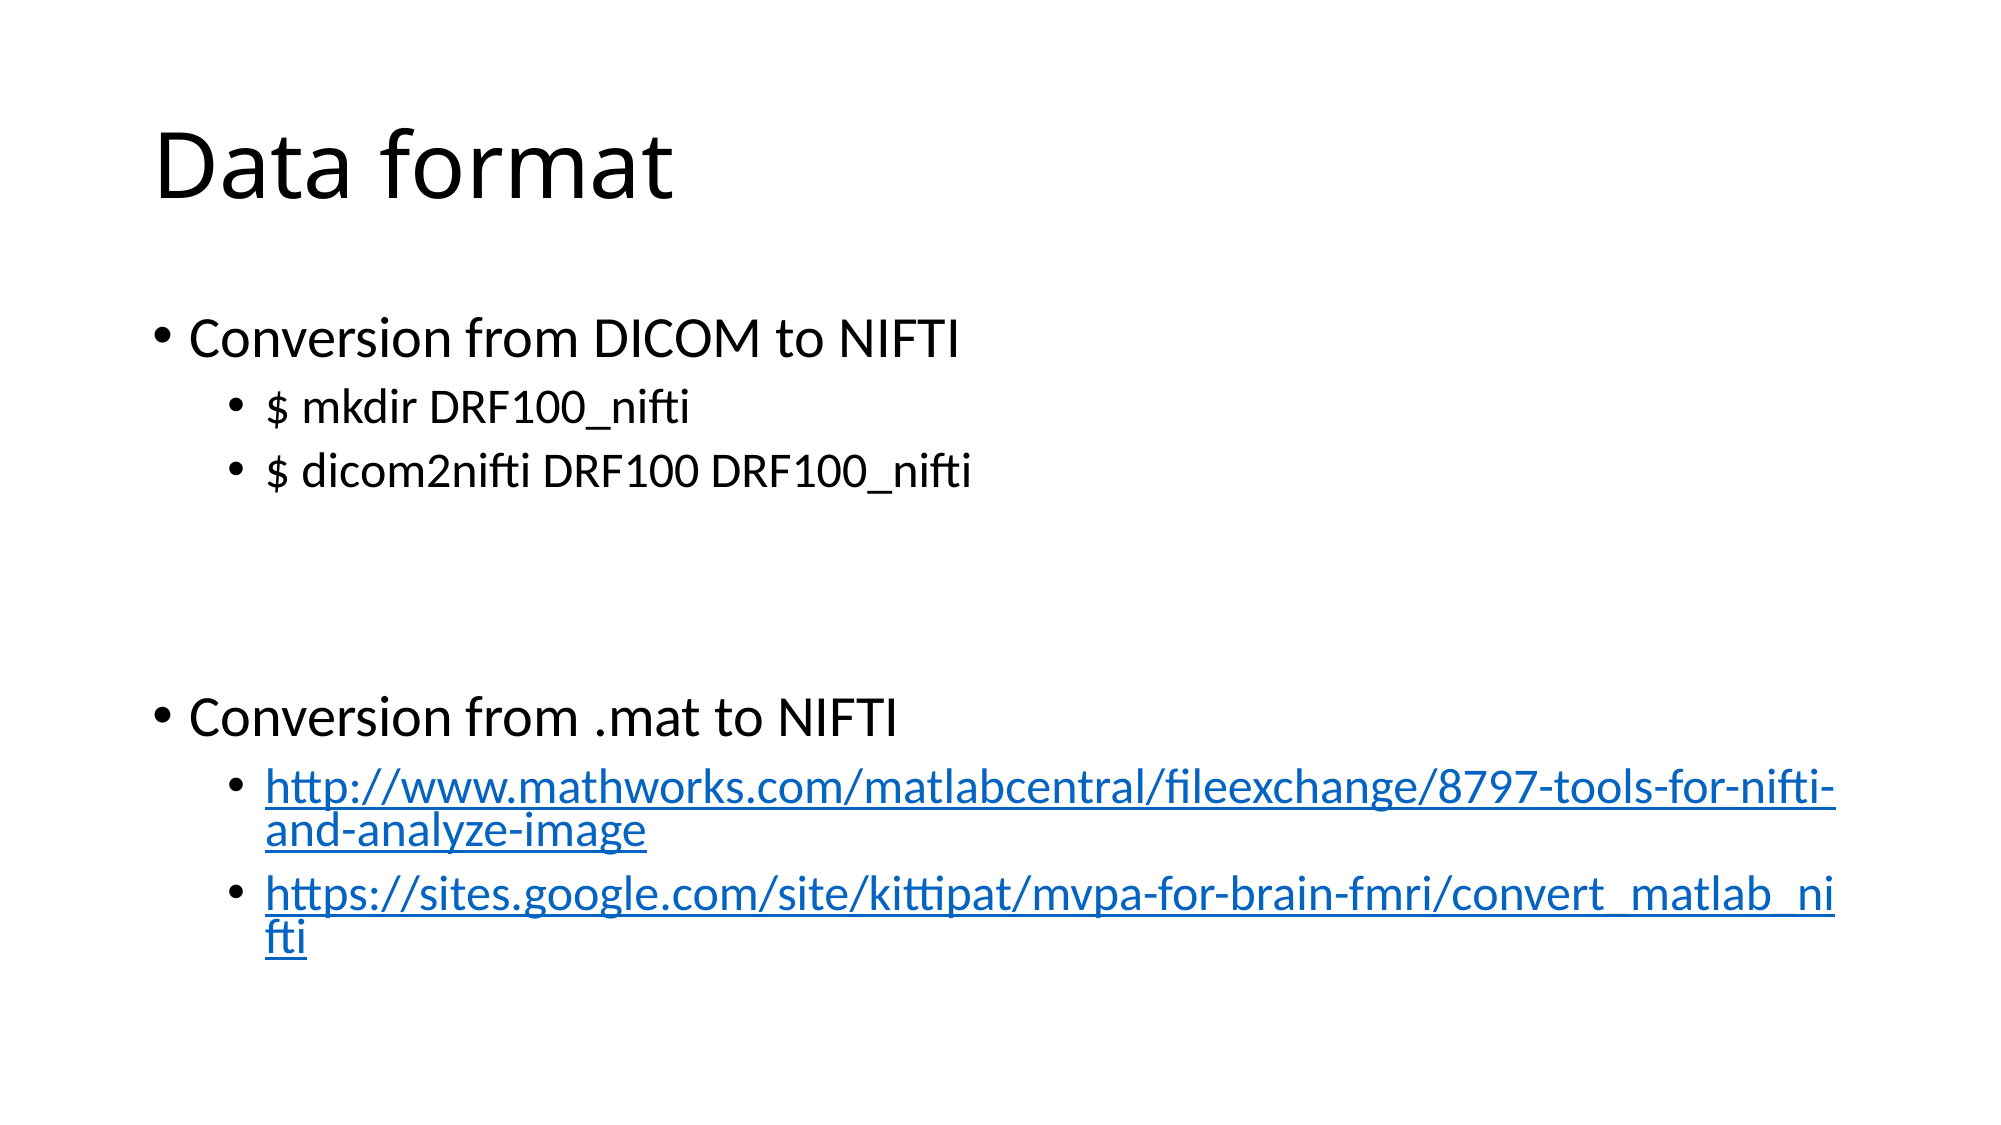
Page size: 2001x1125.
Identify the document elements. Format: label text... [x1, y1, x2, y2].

title Data format [137, 59, 1863, 278]
list Conversion from DICOM to NIFTI $ mkdir DRF100_nifti $ dicom2nifti DRF100 DRF100_nifti Conversion from .mat to NIFTI http://www.mathworks.com/matlabcentral/fileexchange/8797-tools-for-nifti-and-analyze-image https://sites.google.com/site/kittipat/mvpa-for-brain-fmri/convert_matlab_nifti [137, 299, 1863, 1014]
